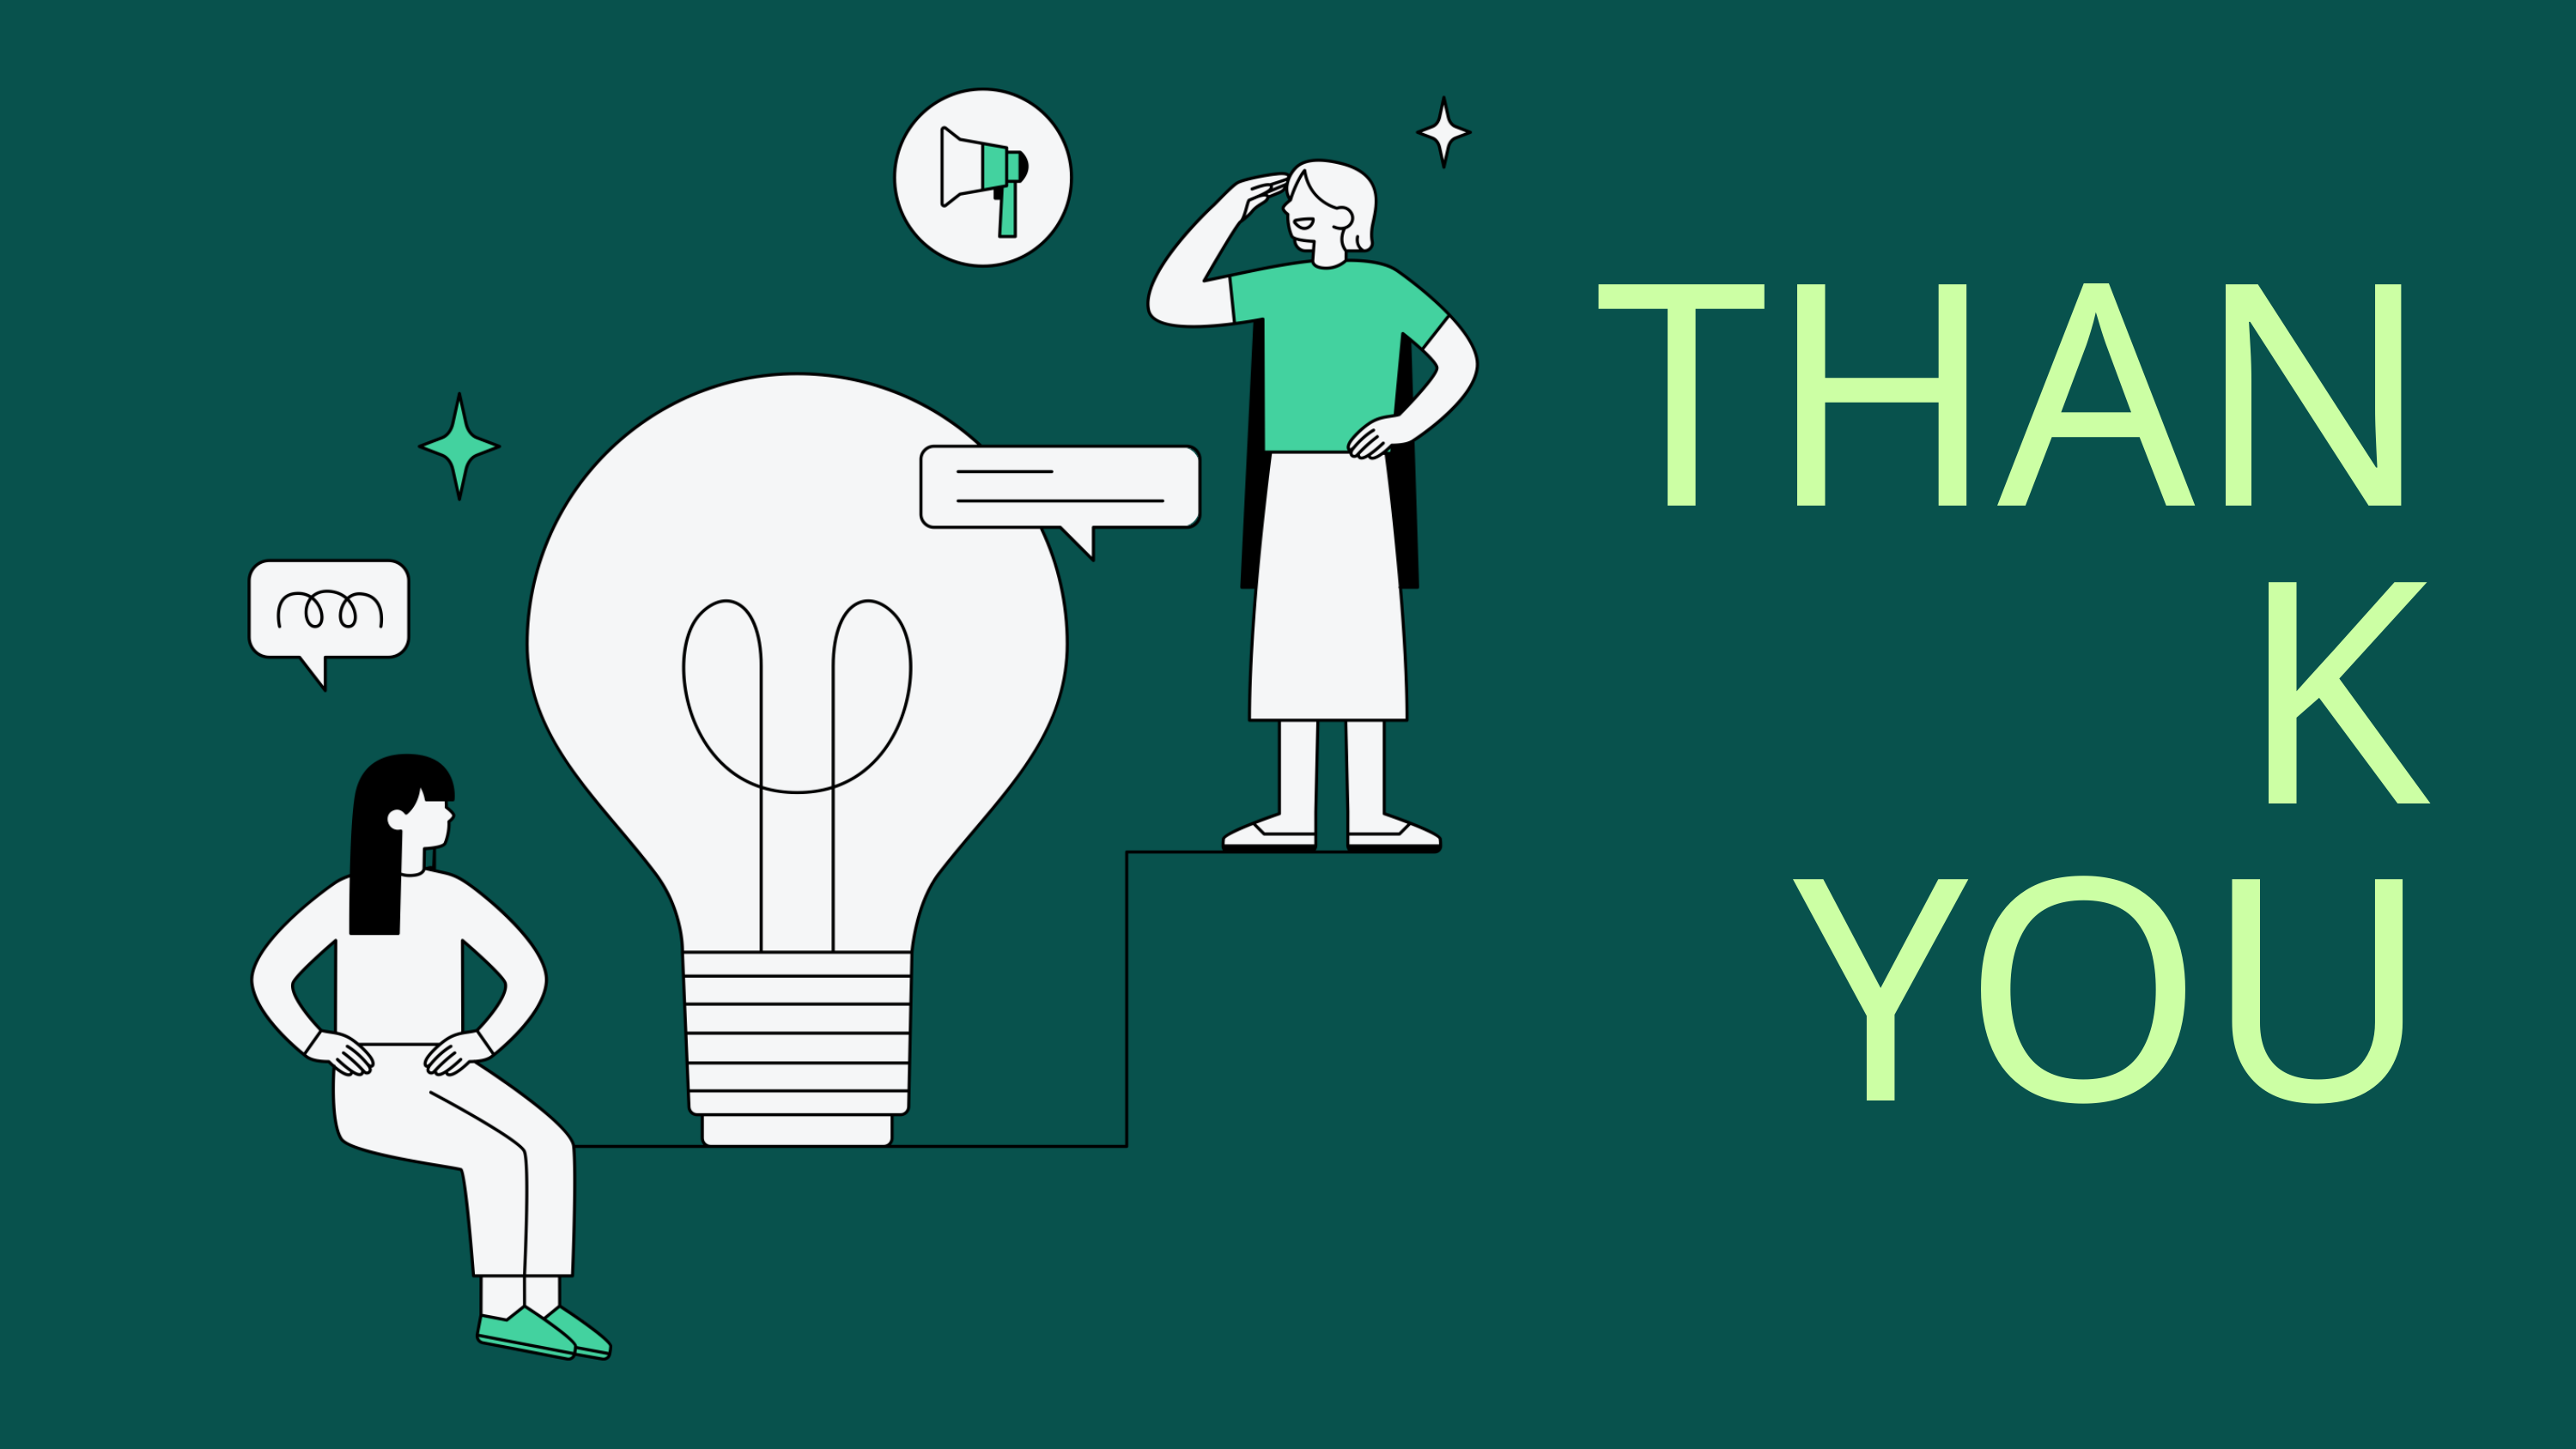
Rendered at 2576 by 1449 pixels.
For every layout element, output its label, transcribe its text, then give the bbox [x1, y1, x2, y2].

text_box THANK YOU [1558, 267, 2432, 1161]
picture [245, 88, 1484, 1361]
